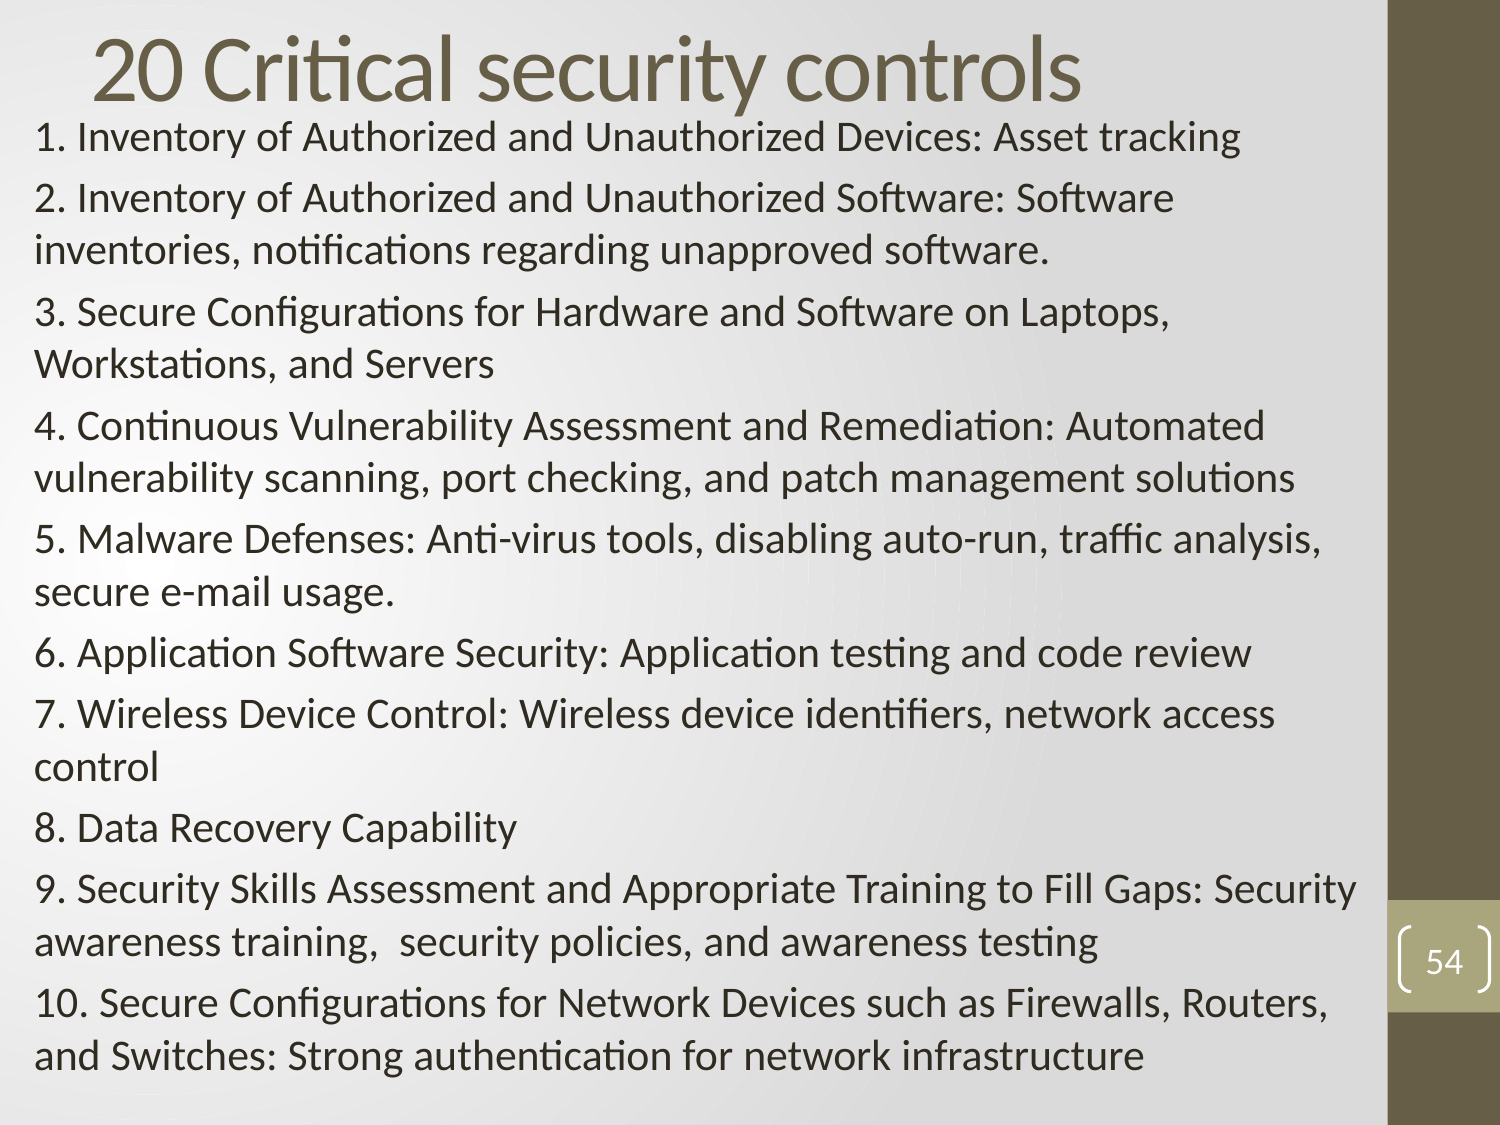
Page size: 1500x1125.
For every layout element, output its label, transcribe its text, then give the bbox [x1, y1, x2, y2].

slide_number 54 [1397, 925, 1492, 994]
title 20 Critical security controls [75, 0, 1325, 99]
list 1. Inventory of Authorized and Unauthorized Devices: Asset tracking 2. Inventory of Authorized and Unauthorized Software: Software inventories, notifications regarding unapproved software. 3. Secure Configurations for Hardware and Software on Laptops, Workstations, and Servers 4. Continuous Vulnerability Assessment and Remediation: Automated vulnerability scanning, port checking, and patch management solutions 5. Malware Defenses: Anti-virus tools, disabling auto-run, traffic analysis, secure e-mail usage. 6. Application Software Security: Application testing and code review 7. Wireless Device Control: Wireless device identifiers, network access control 8. Data Recovery Capability 9. Security Skills Assessment and Appropriate Training to Fill Gaps: Security awareness training, security policies, and awareness testing 10. Secure Configurations for Network Devices such as Firewalls, Routers, and Switches: Strong authentication for network infrastructure [0, 99, 1375, 1125]
